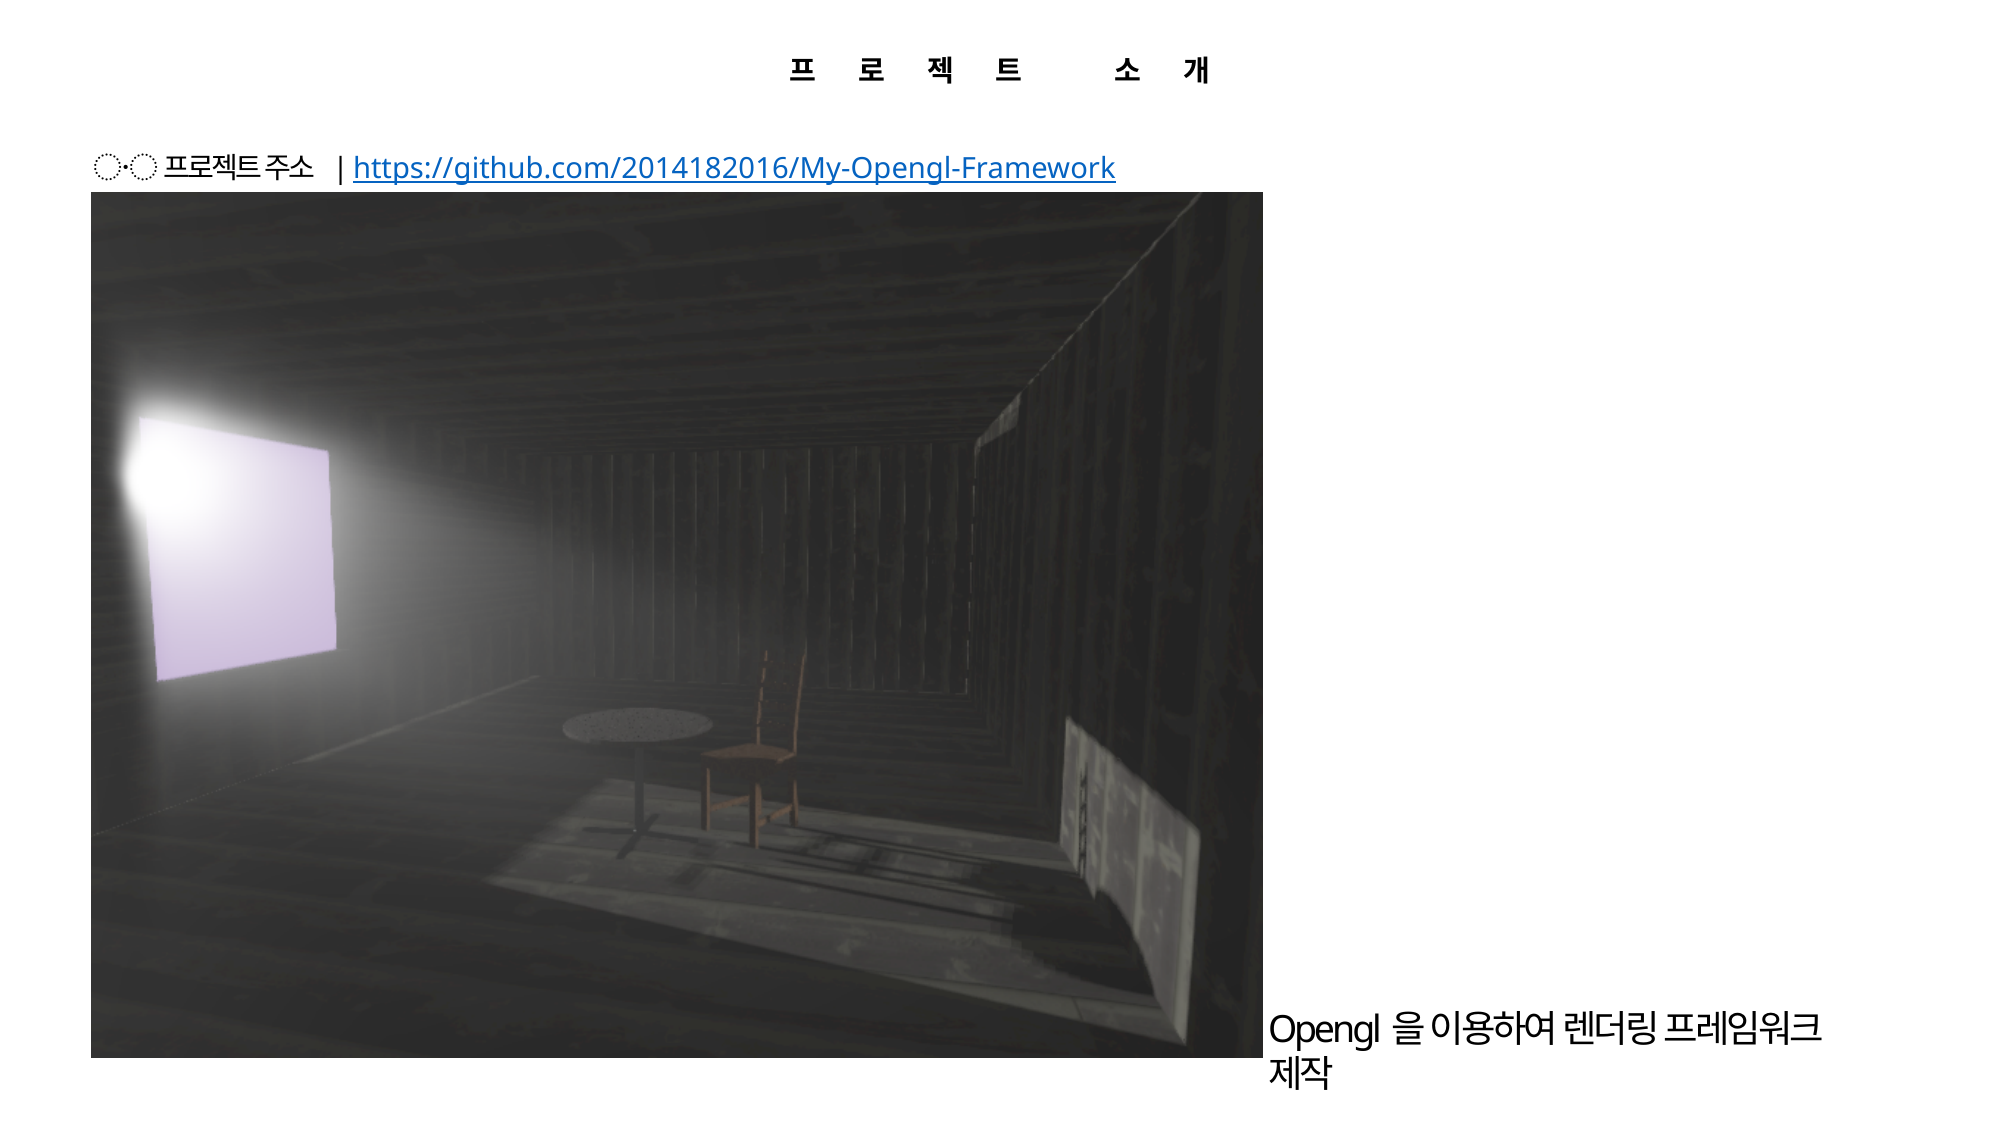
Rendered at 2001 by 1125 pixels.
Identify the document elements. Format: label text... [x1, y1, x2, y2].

text_box Opengl을 이용하여 렌더링 프레임워크 제작 [1253, 997, 1909, 1103]
text_box 프로젝트 소개 [693, 44, 1307, 95]
text_box 〮 프로젝트 주소 | https://github.com/2014182016/My-Opengl-Framework [78, 141, 1618, 197]
picture [91, 192, 1263, 1059]
